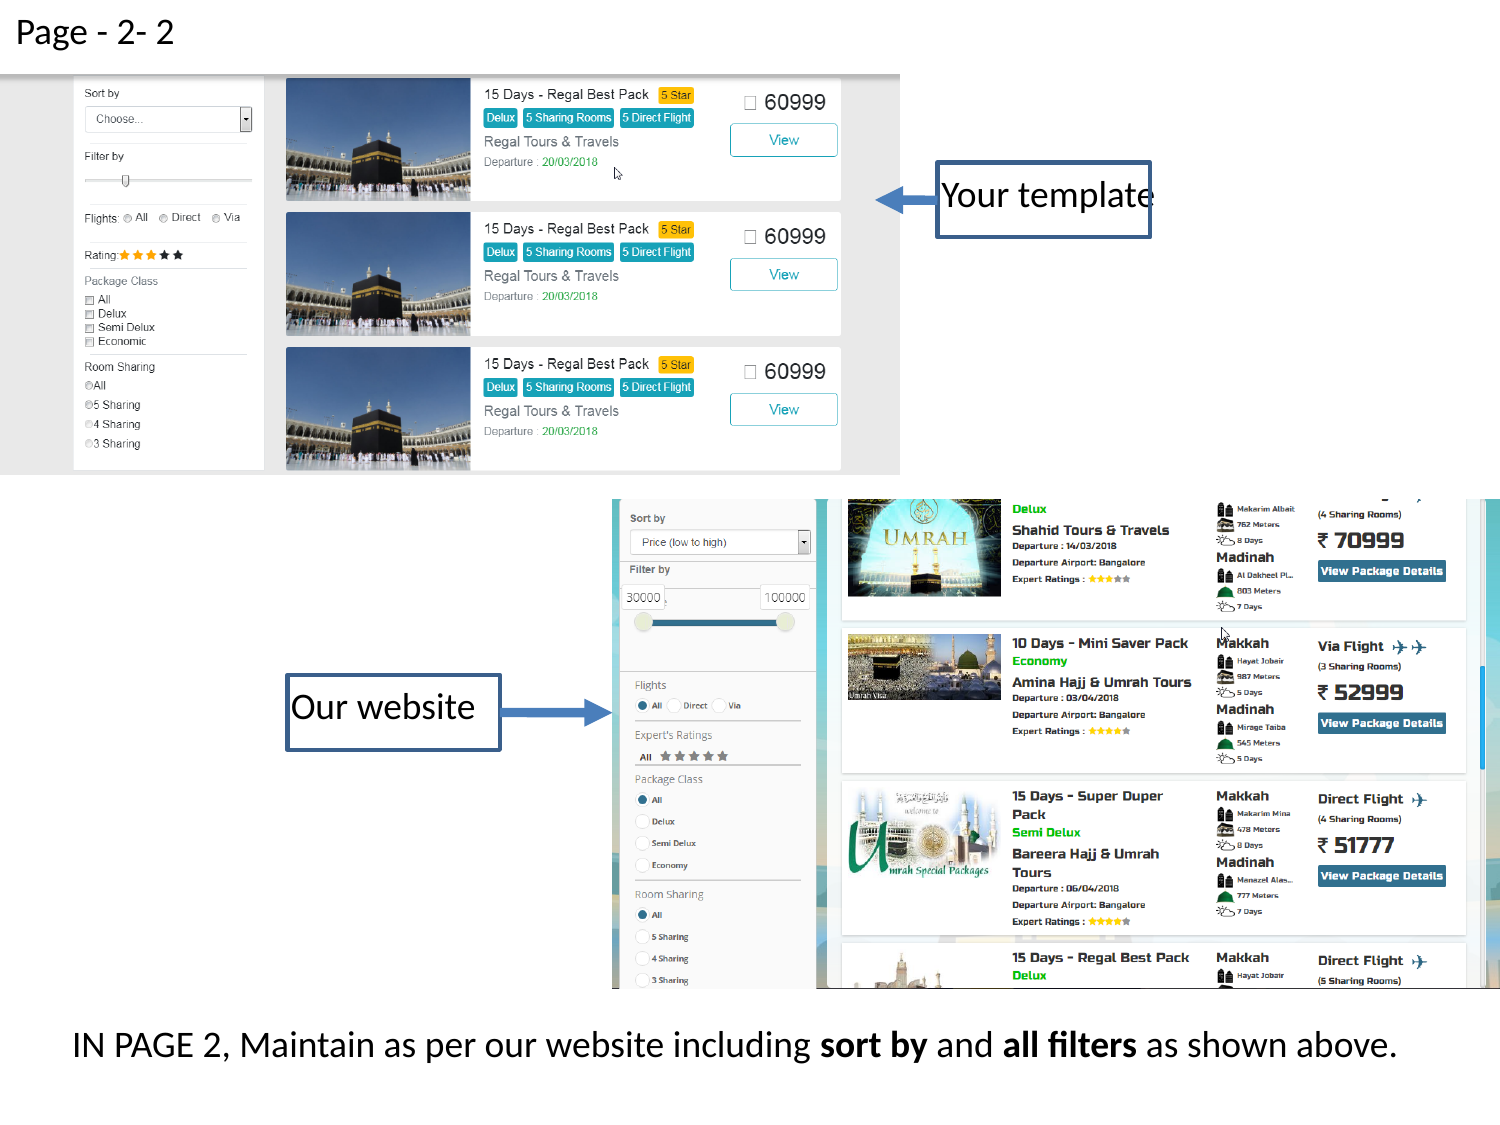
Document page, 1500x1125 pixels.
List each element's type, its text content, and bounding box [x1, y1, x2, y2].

text_box IN PAGE 2, Maintain as per our website including sort by and all filters as shown above. [57, 1012, 1414, 1073]
text_box Page - 2- 2 [1, 0, 190, 60]
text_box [0, 74, 1500, 989]
